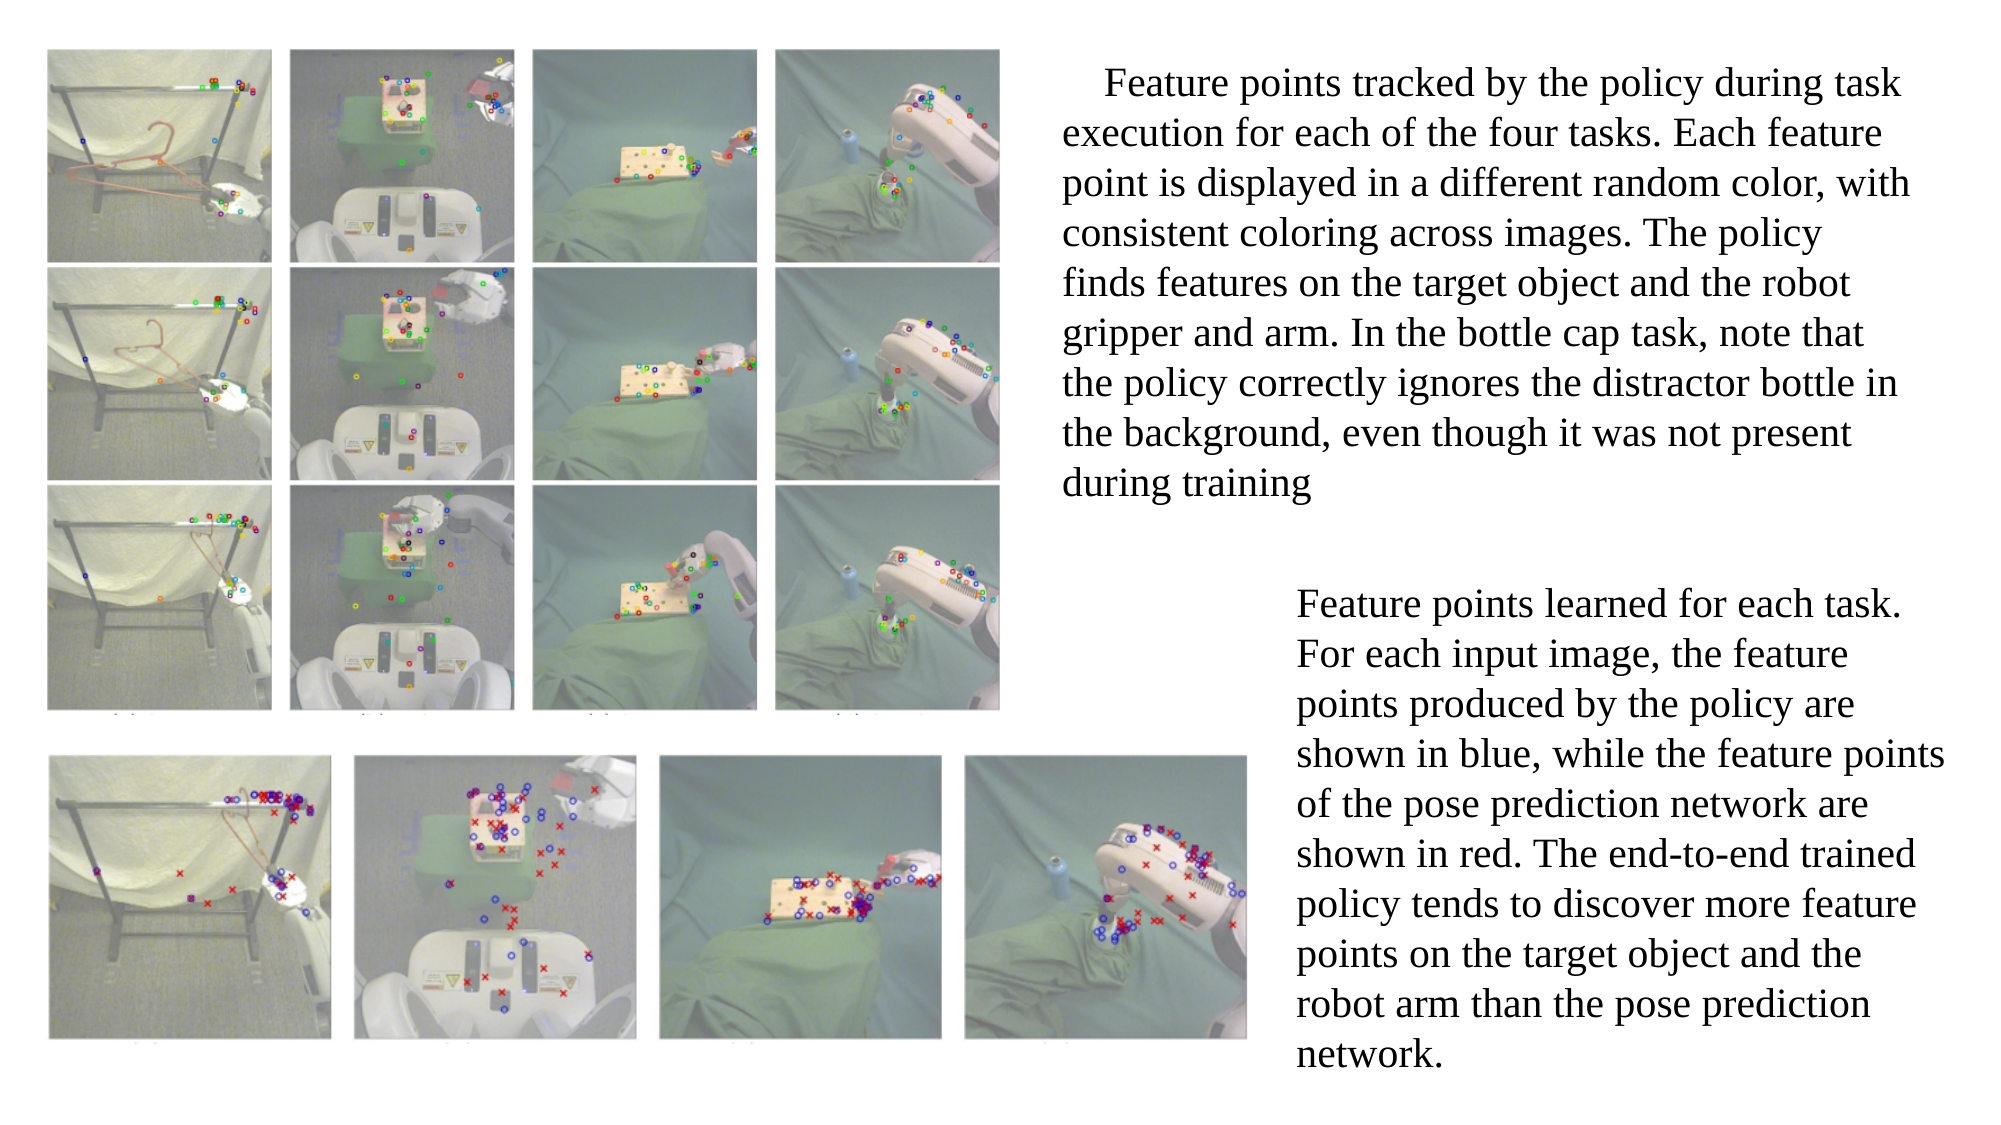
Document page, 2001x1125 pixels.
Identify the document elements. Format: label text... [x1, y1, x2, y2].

text_box Feature points tracked by the policy during task execution for each of the four tasks. Each feature point is displayed in a different random color, with consistent coloring across images. The policy finds features on the target object and the robot gripper and arm. In the bottle cap task, note that the policy correctly ignores the distractor bottle in the background, even though it was not present during training [1047, 47, 1927, 513]
text_box Feature points learned for each task. For each input image, the feature points produced by the policy are shown in blue, while the feature points of the pose prediction network are shown in red. The end-to-end trained policy tends to discover more feature points on the target object and the robot arm than the pose prediction network. [1281, 568, 1963, 1084]
picture [46, 751, 1250, 1044]
picture [46, 47, 1002, 715]
